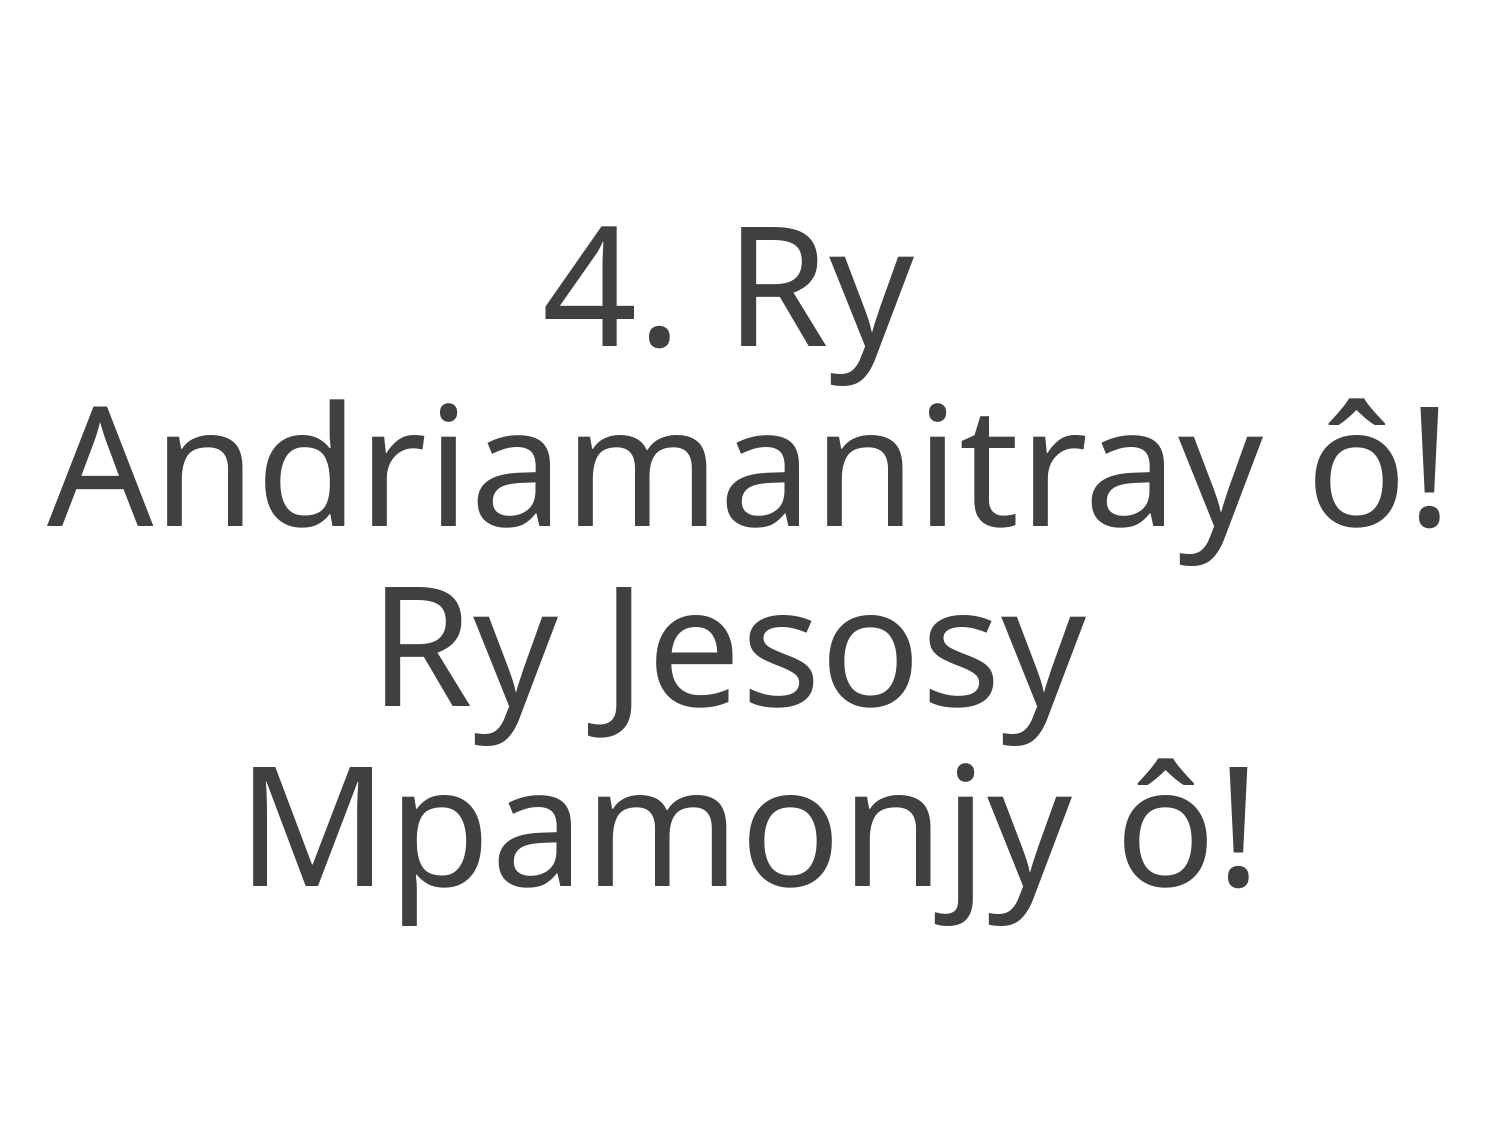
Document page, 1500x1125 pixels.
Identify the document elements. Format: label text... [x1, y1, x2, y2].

title 4. Ry Andriamanitray ô! Ry Jesosy Mpamonjy ô! [0, 453, 1500, 672]
